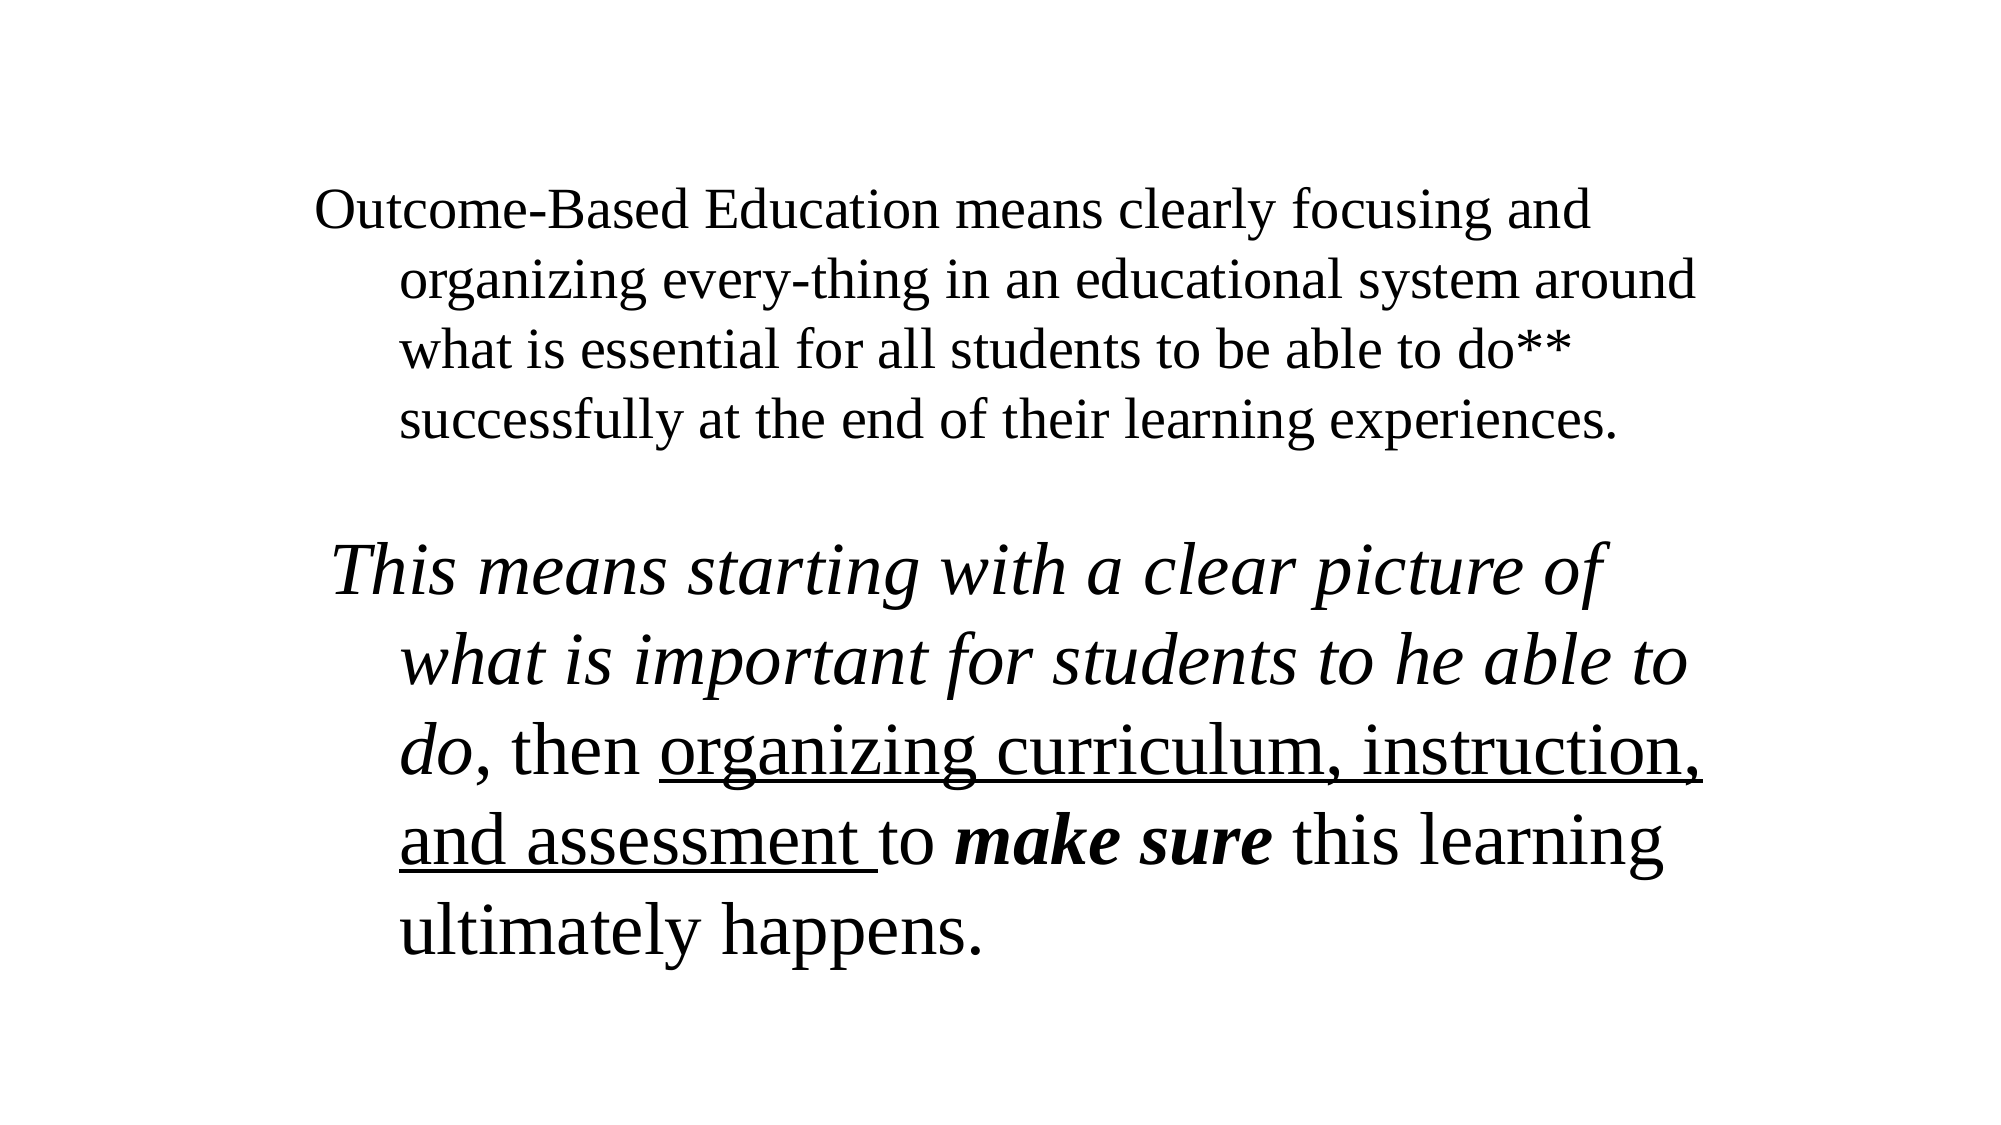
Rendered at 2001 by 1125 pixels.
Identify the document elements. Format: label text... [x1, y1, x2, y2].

text_box Outcome-Based Education means clearly focusing and organizing every-thing in an educational system around what is essential for all students to be able to do** successfully at the end of their learning experiences. This means starting with a clear picture of what is important for students to he able to do, then organizing curriculum, instruction, and assessment to make sure this learning ultimately happens. [299, 162, 1725, 978]
